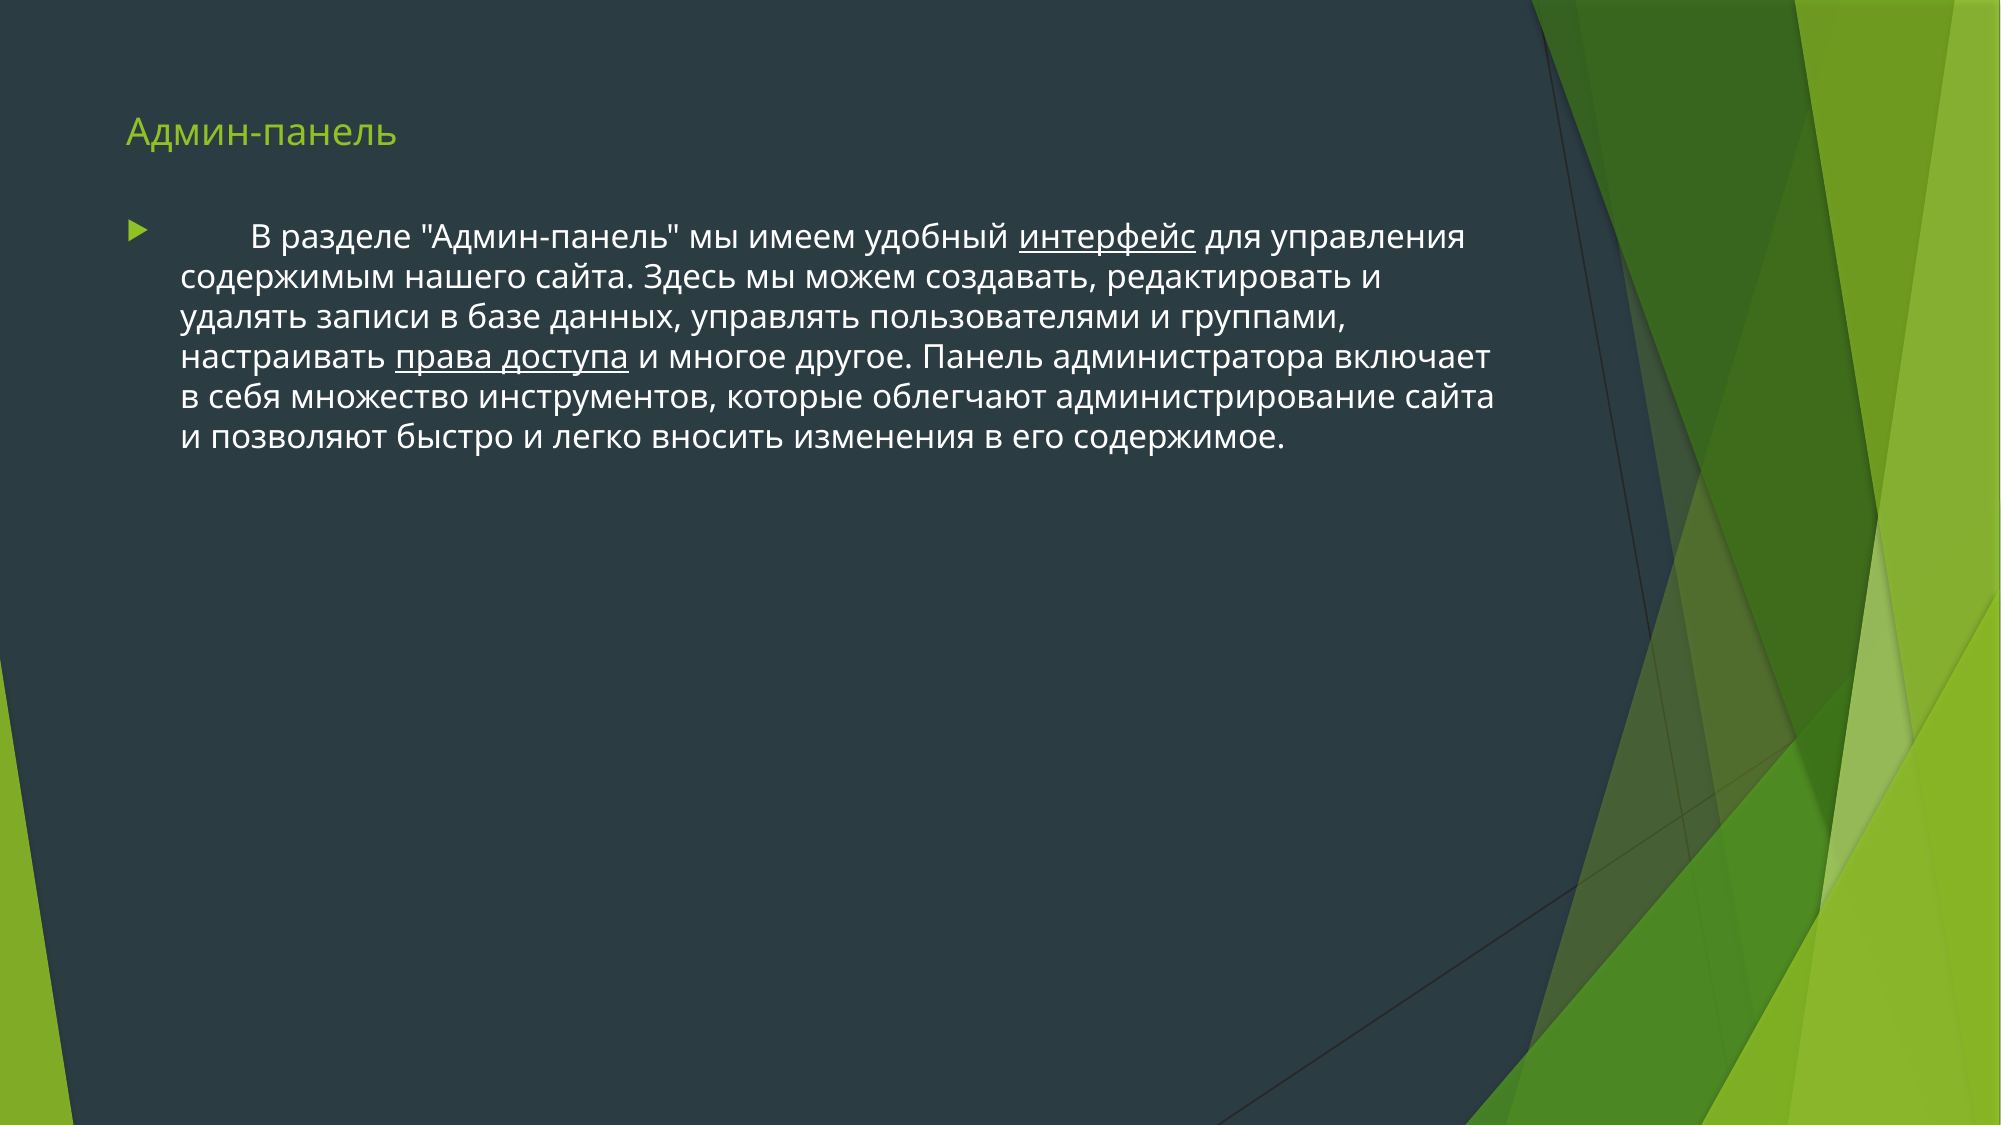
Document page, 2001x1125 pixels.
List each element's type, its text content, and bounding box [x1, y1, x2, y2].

list В разделе "Админ-панель" мы имеем удобный интерфейс для управления содержимым нашего сайта. Здесь мы можем создавать, редактировать и удалять записи в базе данных, управлять пользователями и группами, настраивать права доступа и многое другое. Панель администратора включает в себя множество инструментов, которые облегчают администрирование сайта и позволяют быстро и легко вносить изменения в его содержимое. [111, 207, 1522, 505]
title Админ-панель [111, 99, 1522, 207]
